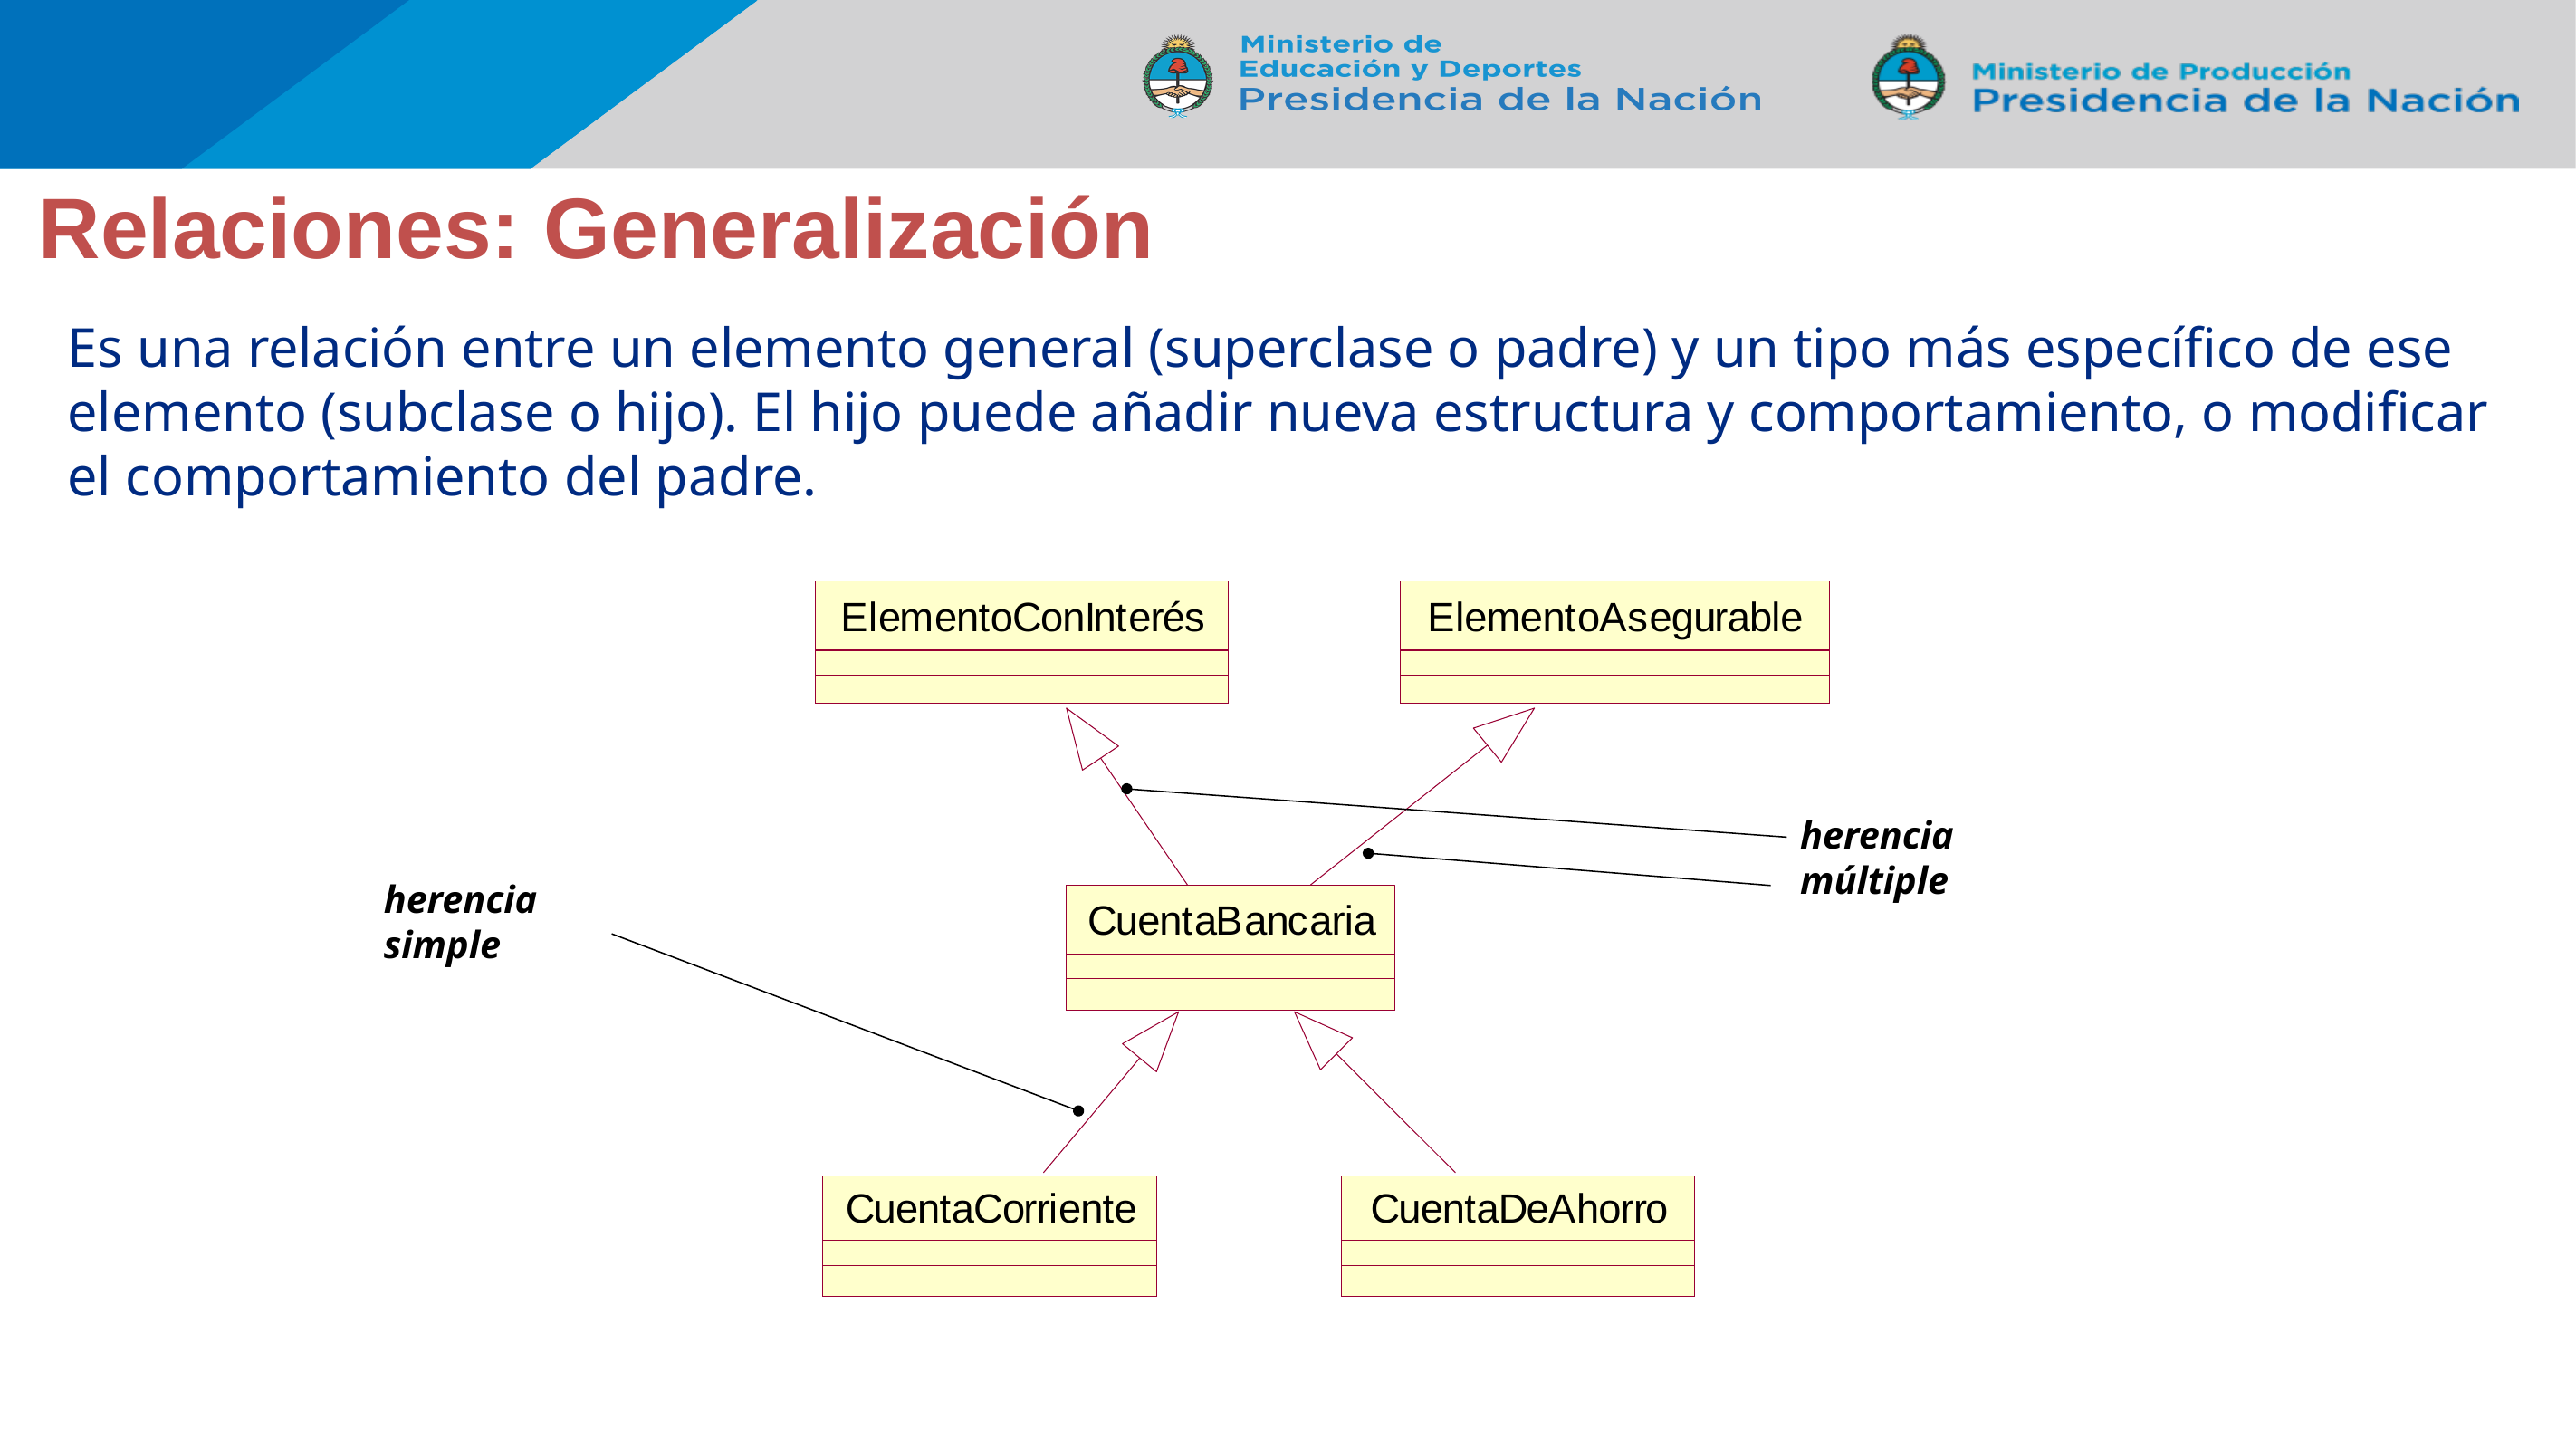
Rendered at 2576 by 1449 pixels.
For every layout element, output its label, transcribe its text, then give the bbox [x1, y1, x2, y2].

text_box Es una relación entre un elemento general (superclase o padre) y un tipo más específico de ese elemento (subclase o hijo). El hijo puede añadir nueva estructura y comportamiento, o modificar el comportamiento del padre. [48, 303, 2543, 516]
picture [1872, 34, 2519, 120]
picture [756, 547, 1884, 1336]
text_box herencia múltiple [1888, 804, 2035, 908]
text_box herencia simple [369, 868, 618, 974]
picture [1142, 34, 1760, 122]
text_box Relaciones: Generalización [24, 166, 1941, 283]
